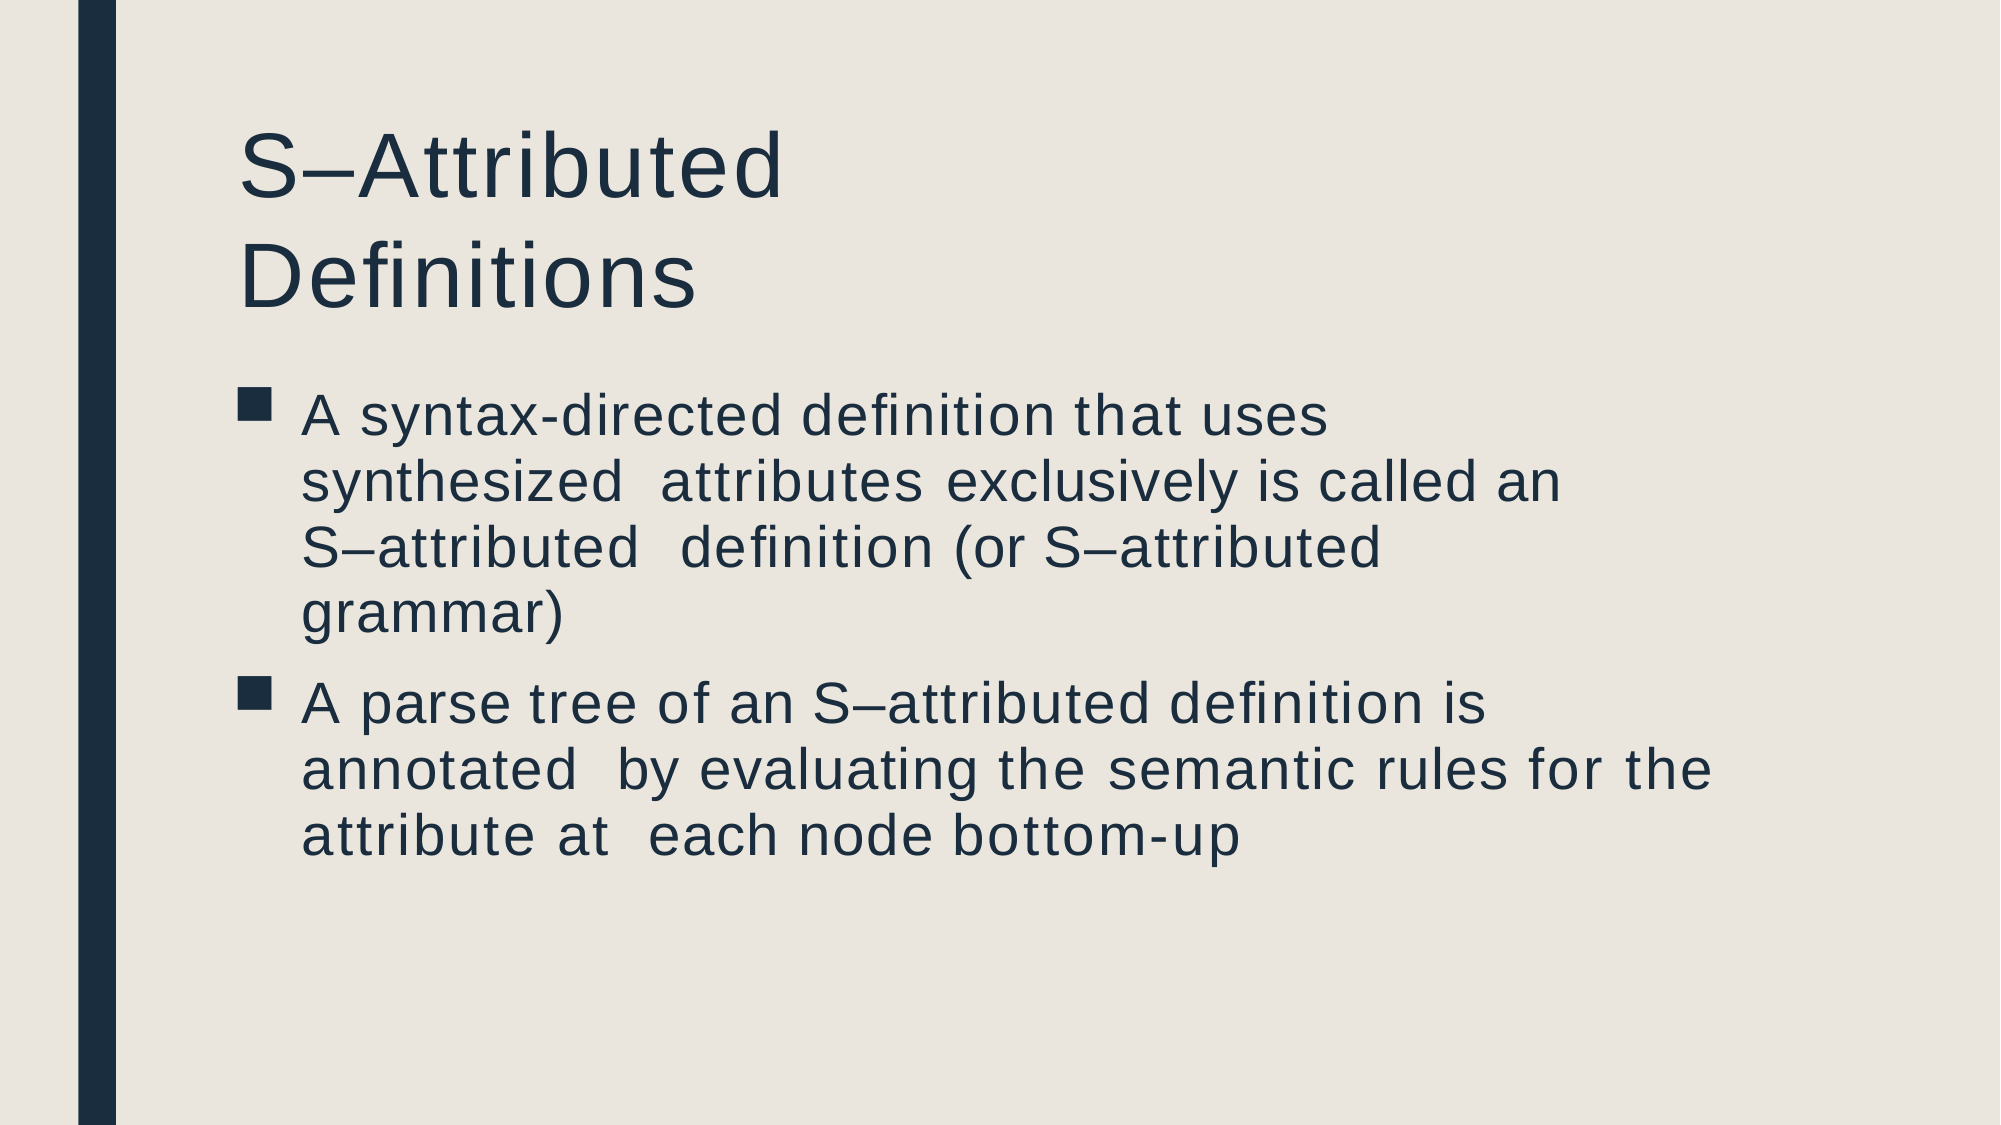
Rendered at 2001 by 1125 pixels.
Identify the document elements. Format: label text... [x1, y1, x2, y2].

text_box A syntax-directed deﬁnition that uses synthesized attributes exclusively is called an S–attributed deﬁnition (or S–attributed grammar) A parse tree of an S–attributed deﬁnition is annotated by evaluating the semantic rules for the attribute at each node bottom-up [230, 373, 1756, 867]
title S–Attributed Deﬁnitions [236, 103, 1275, 326]
